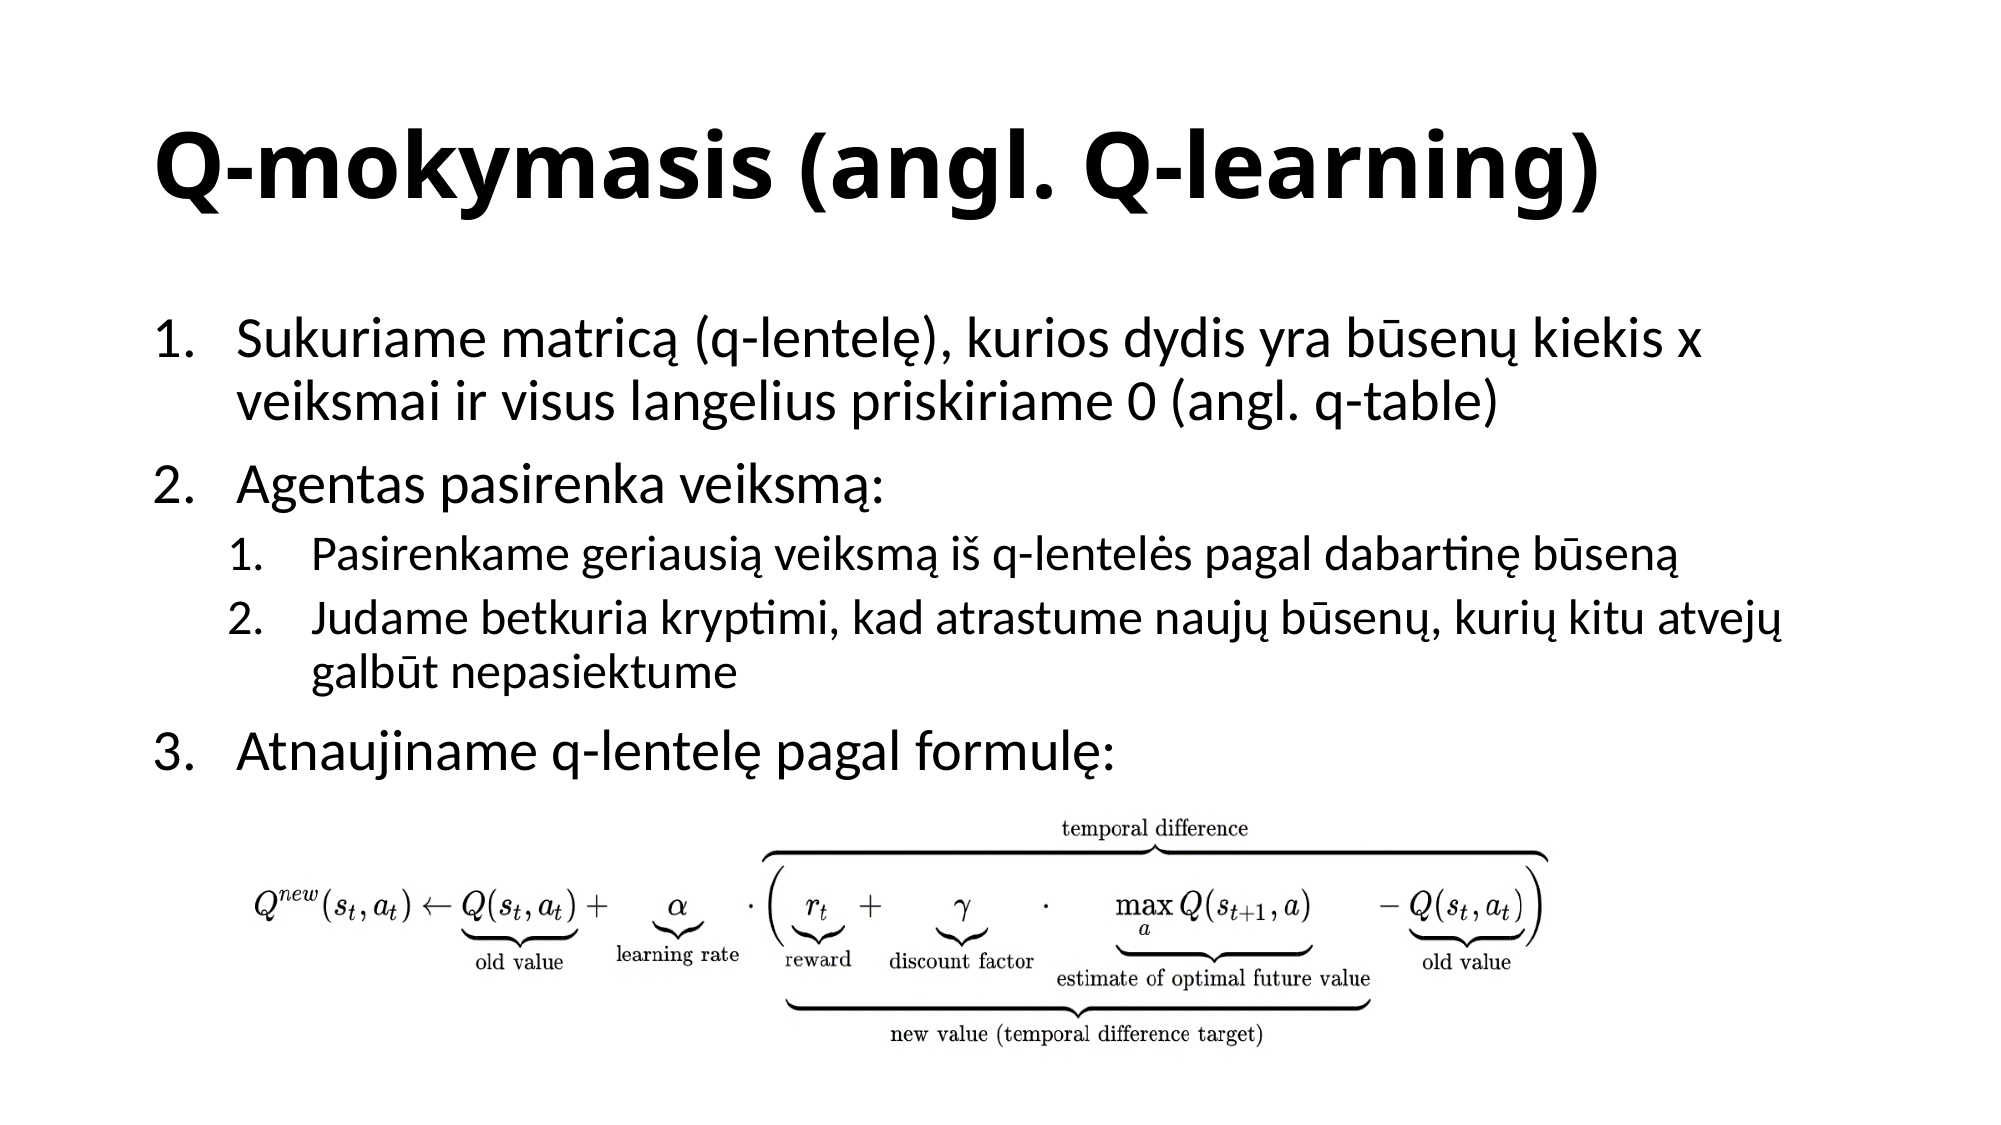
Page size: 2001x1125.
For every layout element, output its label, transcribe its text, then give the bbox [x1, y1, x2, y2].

list Sukuriame matricą (q-lentelę), kurios dydis yra būsenų kiekis x veiksmai ir visus langelius priskiriame 0 (angl. q-table) Agentas pasirenka veiksmą: Pasirenkame geriausią veiksmą iš q-lentelės pagal dabartinę būseną Judame betkuria kryptimi, kad atrastume naujų būsenų, kurių kitu atvejų galbūt nepasiektume Atnaujiname q-lentelę pagal formulę: [137, 299, 1863, 1014]
title Q-mokymasis (angl. Q-learning) [137, 59, 1863, 278]
picture [255, 813, 1554, 1066]
